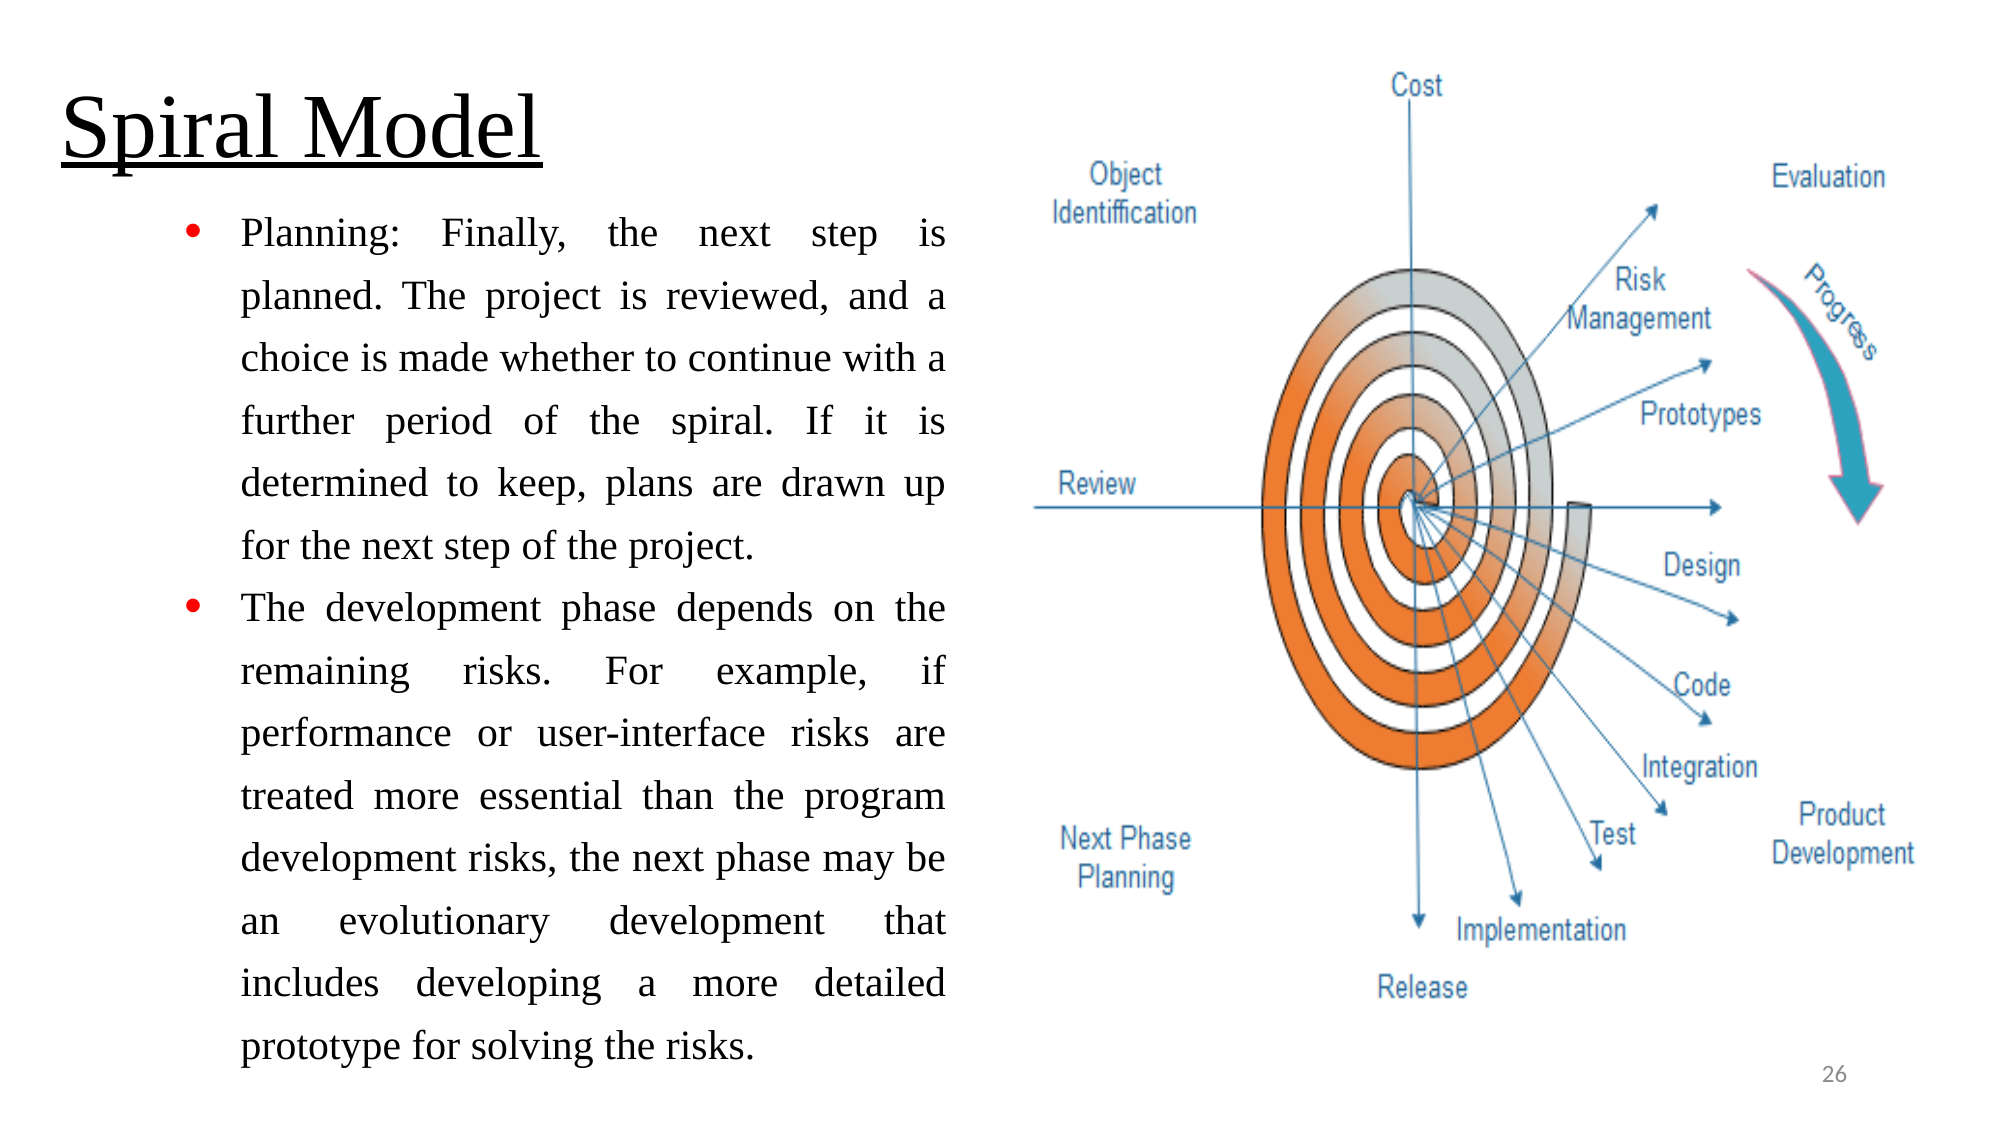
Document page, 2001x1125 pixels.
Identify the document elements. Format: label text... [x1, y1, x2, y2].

picture [1023, 56, 1929, 1019]
slide_number 26 [1412, 1042, 1863, 1103]
title Spiral Model [45, 19, 1878, 237]
text_box Planning: Finally, the next step is planned. The project is reviewed, and a choice is made whether to continue with a further period of the spiral. If it is determined to keep, plans are drawn up for the next step of the project. The development phase depends on the remaining risks. For example, if performance or user-interface risks are treated more essential than the program development risks, the next phase may be an evolutionary development that includes developing a more detailed prototype for solving the risks. [19, 185, 962, 1075]
